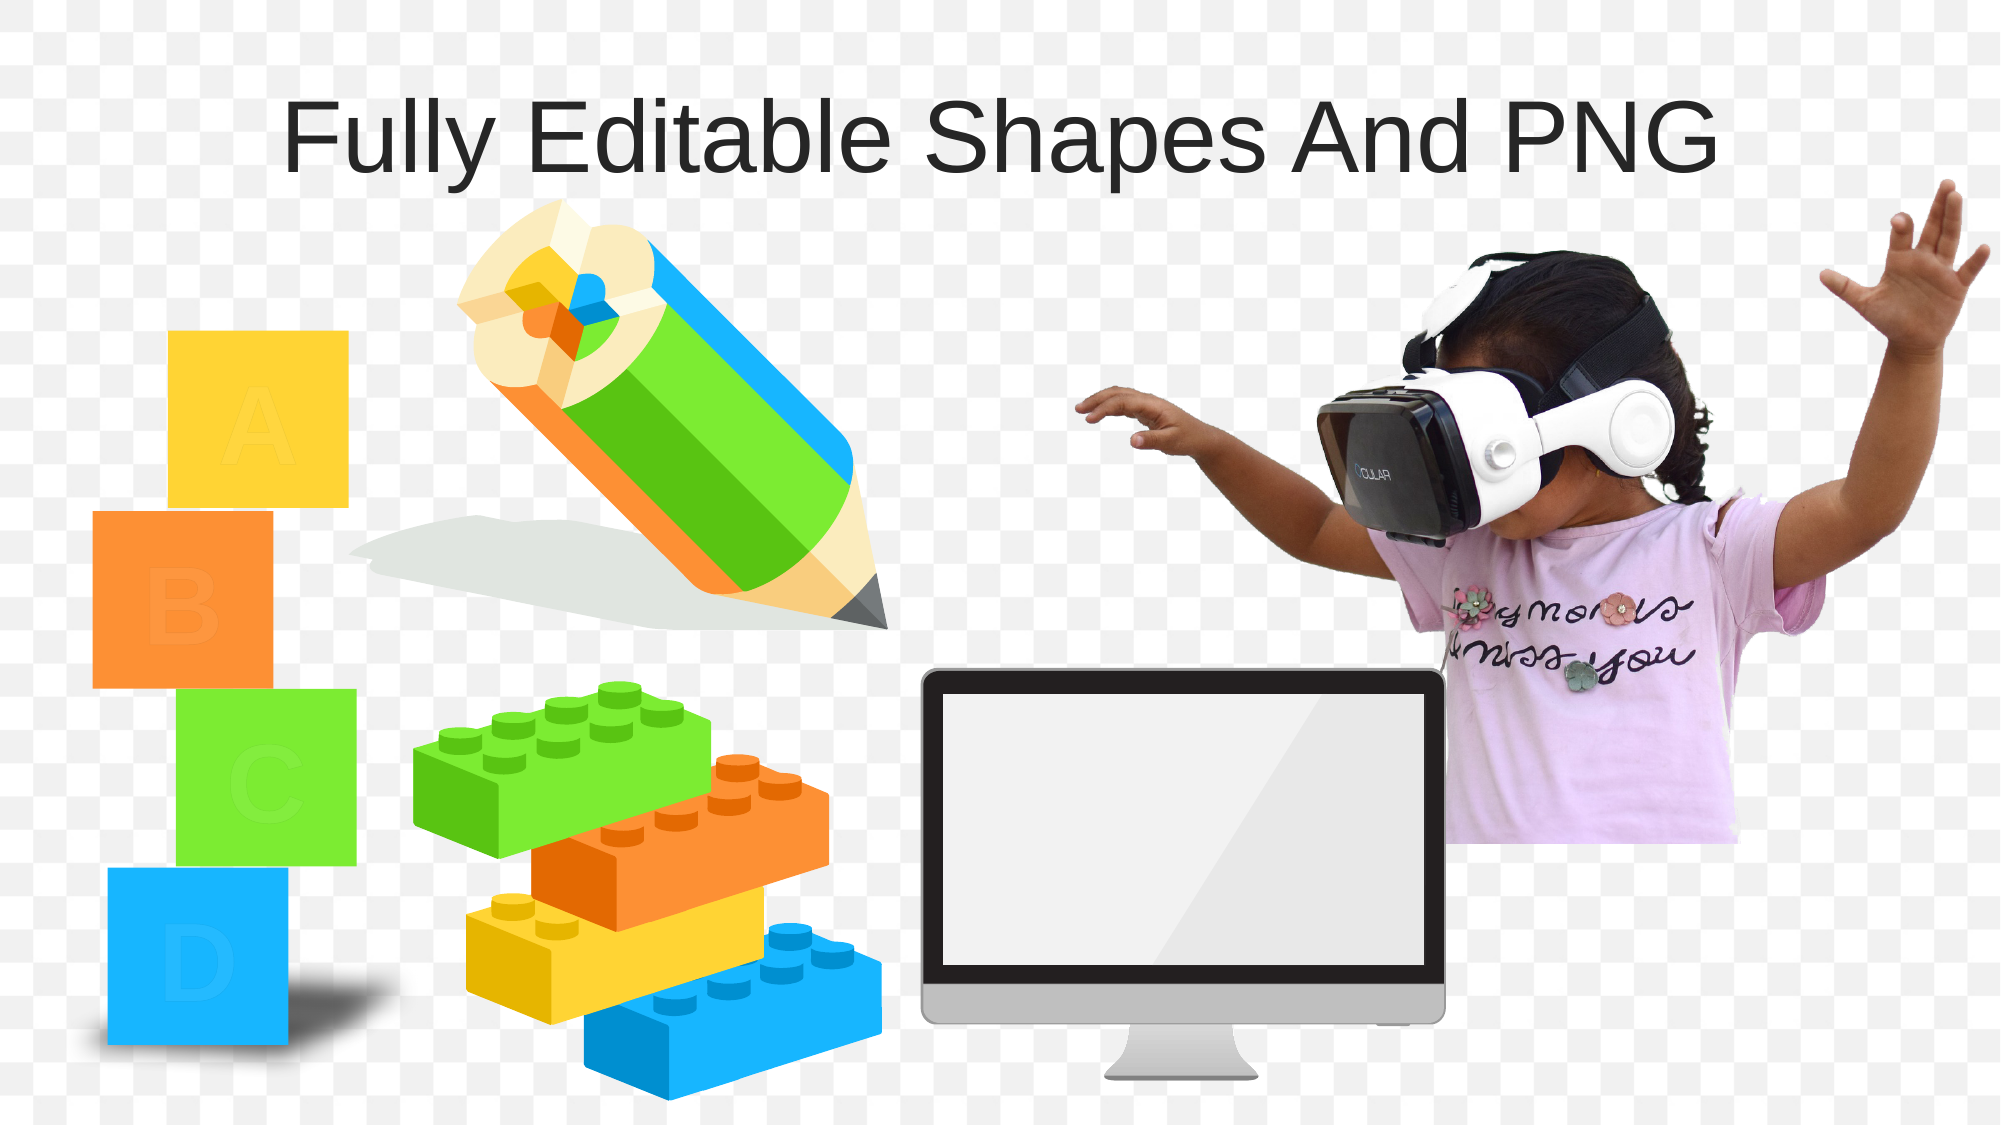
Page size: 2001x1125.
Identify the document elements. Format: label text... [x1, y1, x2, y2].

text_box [413, 681, 882, 1101]
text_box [918, 665, 1449, 1083]
picture [0, 0, 2001, 1125]
list Fully Editable Shapes And PNG [53, 82, 1952, 202]
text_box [348, 198, 888, 630]
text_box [0, 330, 503, 1089]
